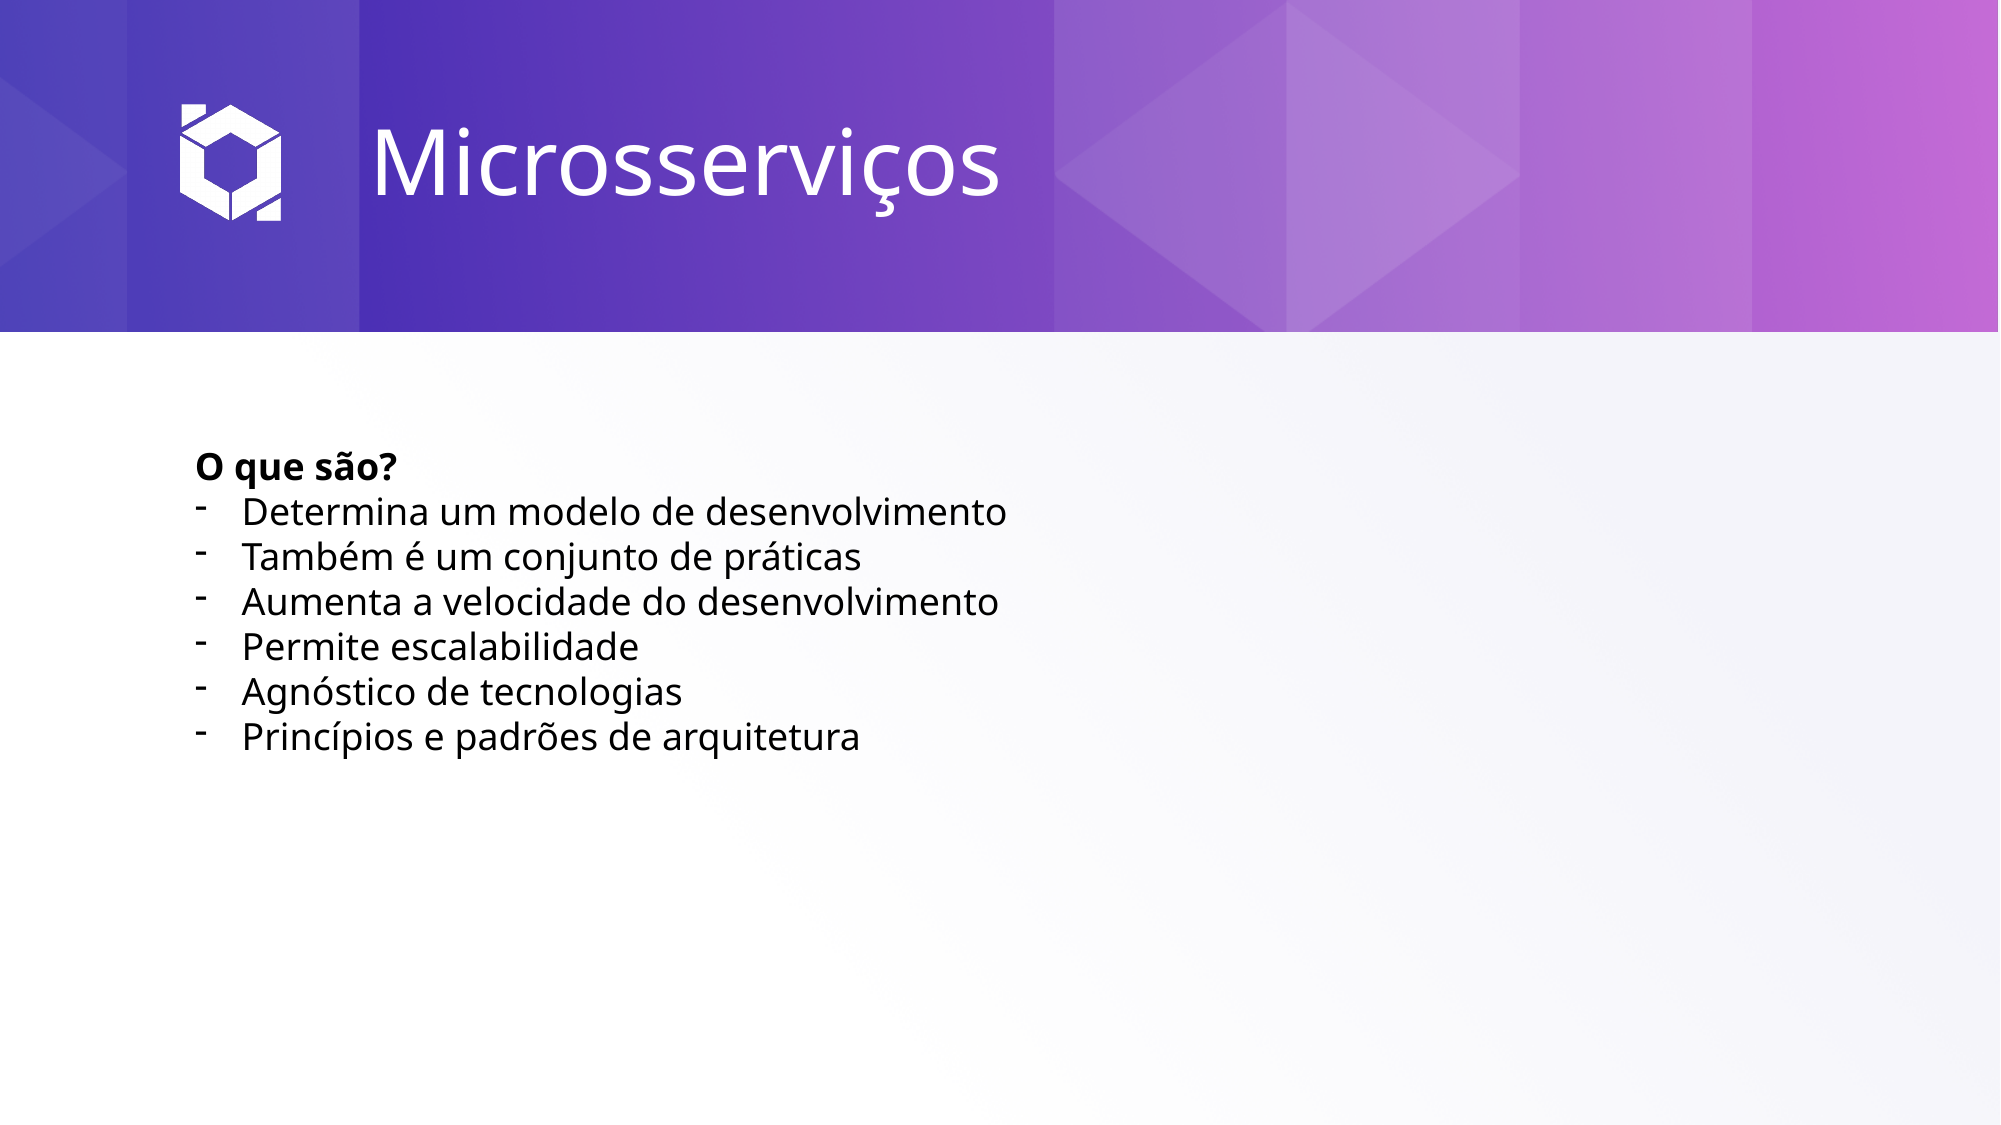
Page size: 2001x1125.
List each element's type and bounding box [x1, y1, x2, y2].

picture [0, 0, 2000, 332]
list [0, 332, 2000, 1125]
